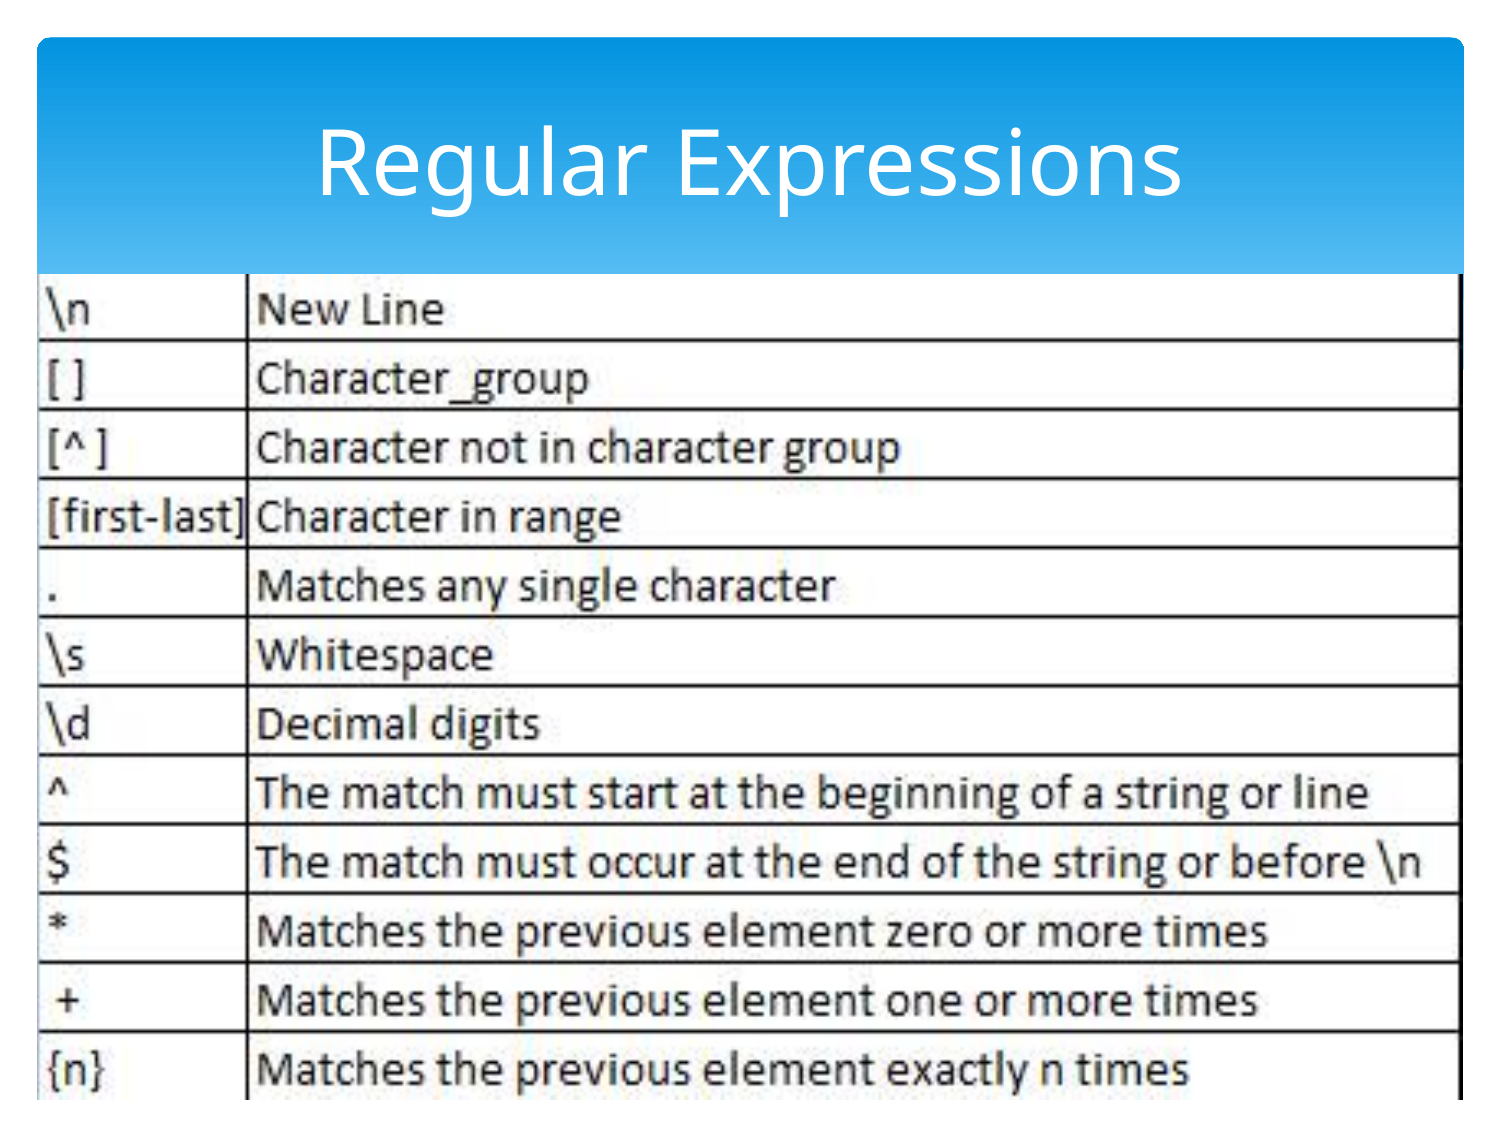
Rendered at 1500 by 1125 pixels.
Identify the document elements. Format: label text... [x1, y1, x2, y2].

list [37, 274, 1463, 1101]
title Regular Expressions [75, 55, 1425, 261]
